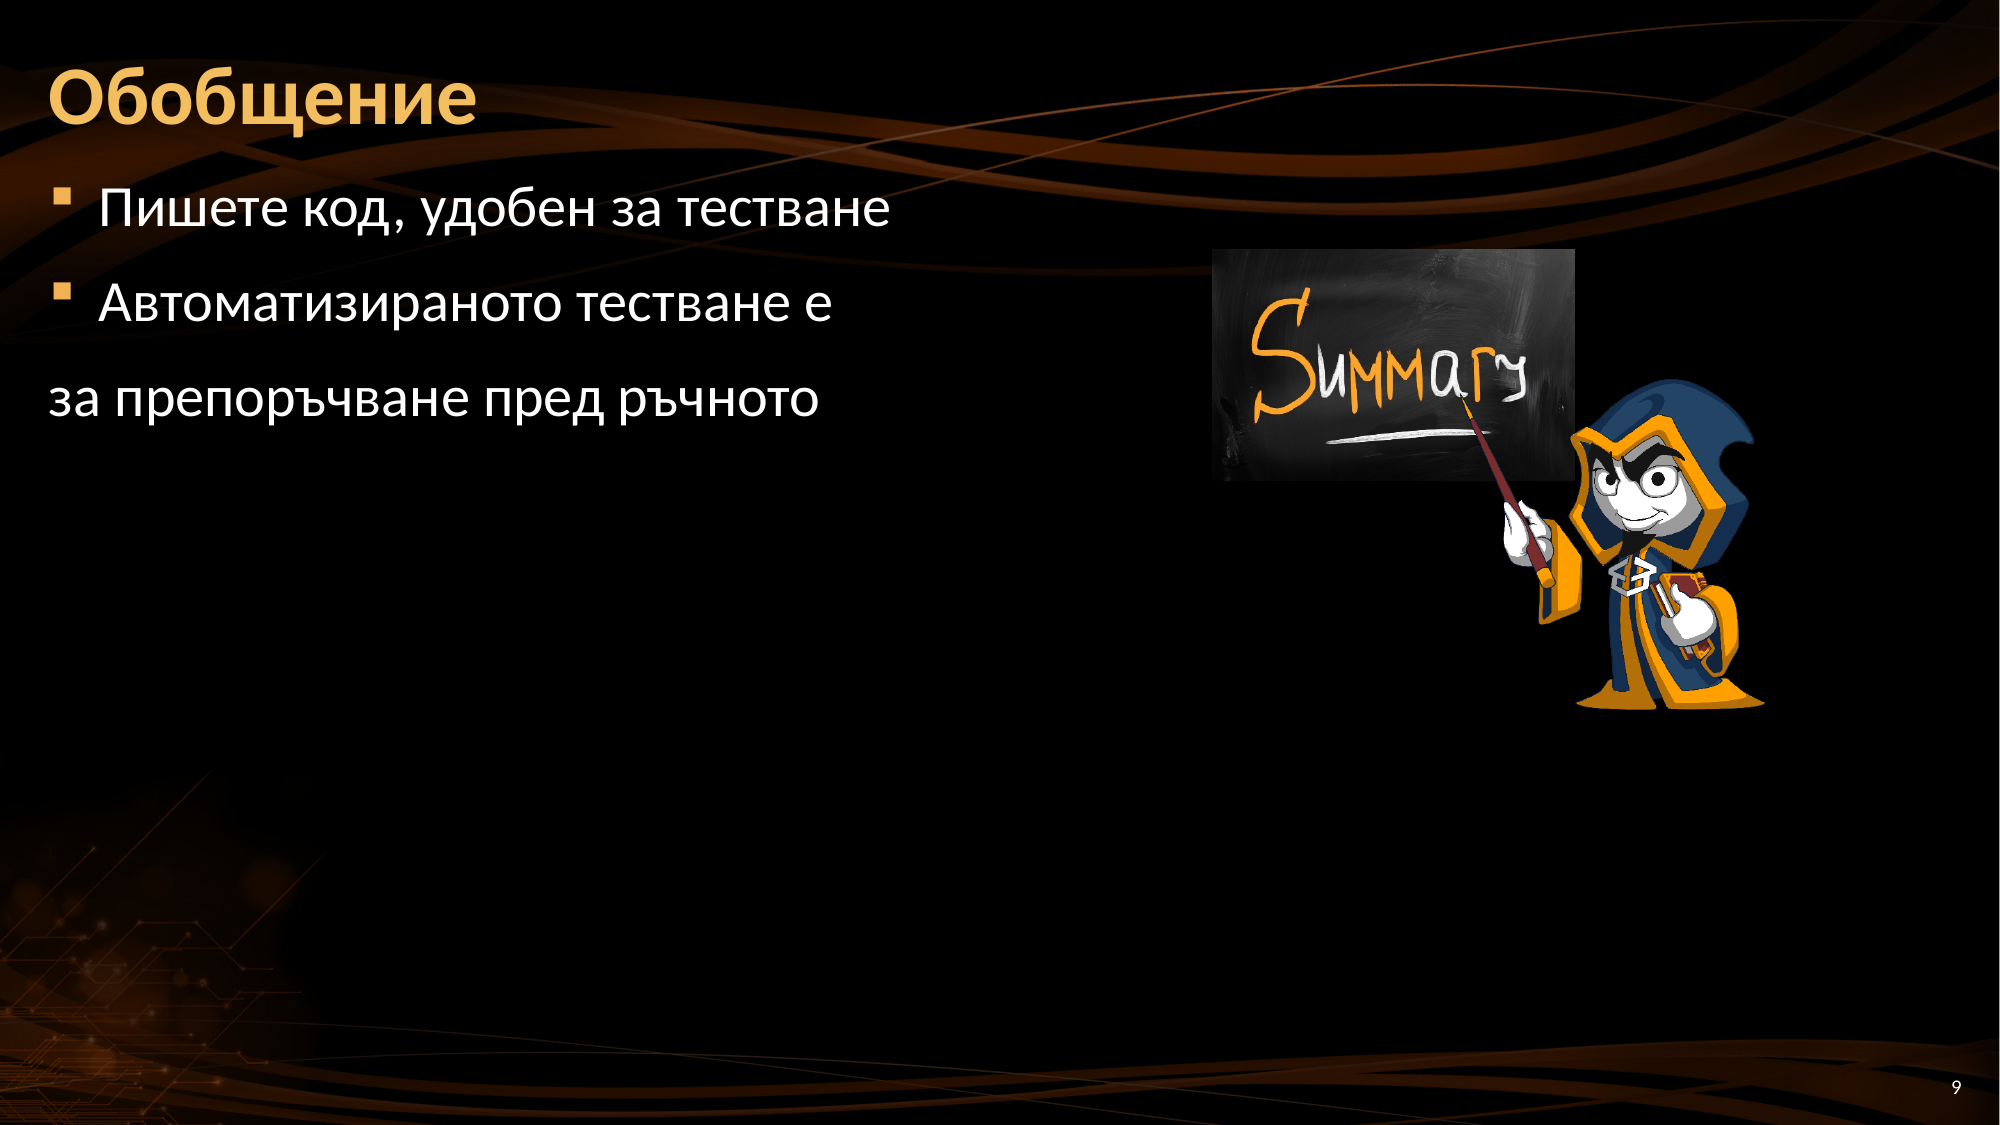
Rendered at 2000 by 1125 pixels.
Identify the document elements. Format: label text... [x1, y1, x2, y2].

list Пишете код, удобен за тестване Автоматизираното тестване е за препоръчване пред ръчното [31, 162, 1968, 1077]
title Обобщение [30, 6, 1602, 189]
slide_number 9 [1897, 1077, 1968, 1103]
picture [0, 0, 2000, 1125]
